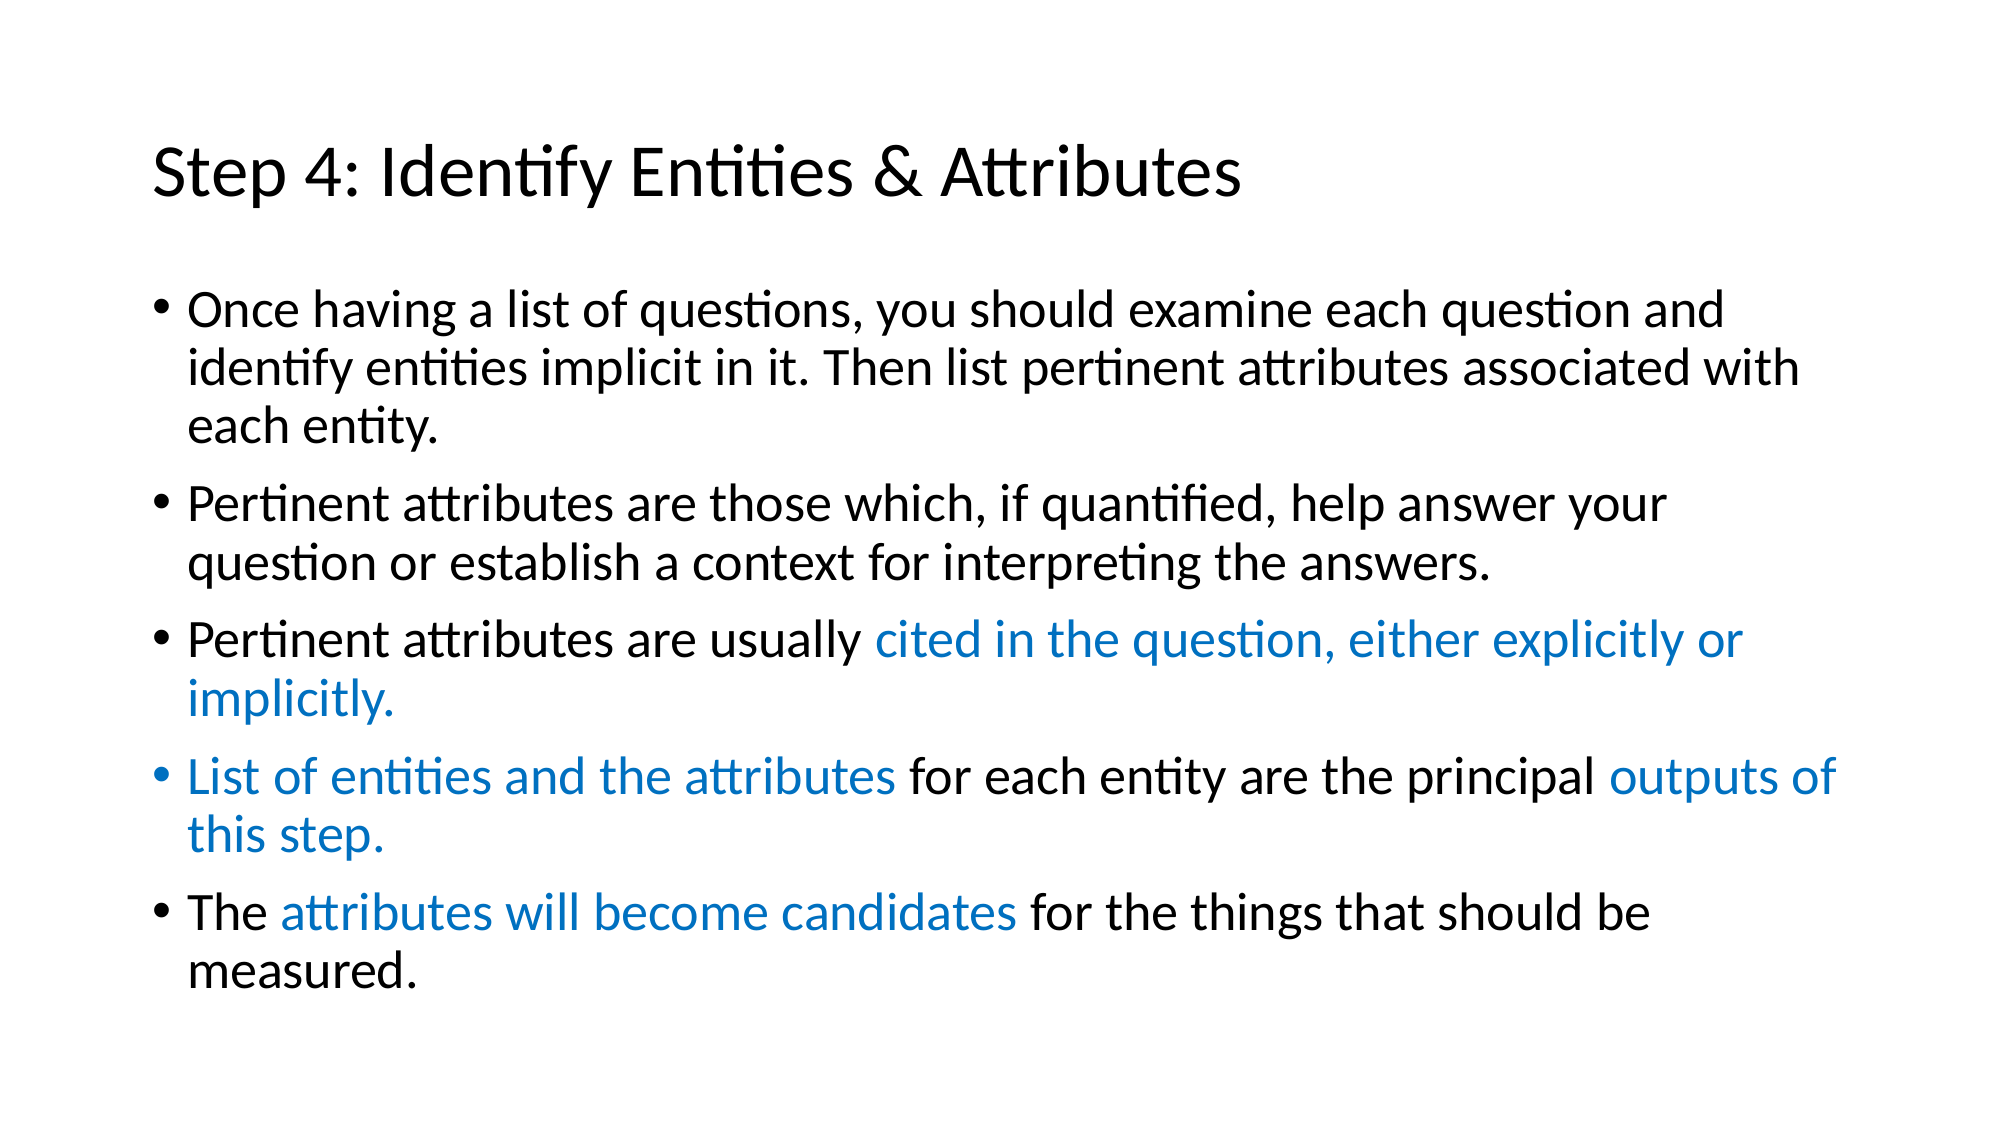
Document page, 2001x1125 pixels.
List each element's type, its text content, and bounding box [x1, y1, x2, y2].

title Step 4: Identify Entities & Attributes [137, 102, 1863, 243]
list Once having a list of questions, you should examine each question and identify entities implicit in it. Then list pertinent attributes associated with each entity. Pertinent attributes are those which, if quantified, help answer your question or establish a context for interpreting the answers. Pertinent attributes are usually cited in the question, either explicitly or implicitly. List of entities and the attributes for each entity are the principal outputs of this step. The attributes will become candidates for the things that should be measured. [137, 272, 1863, 1014]
